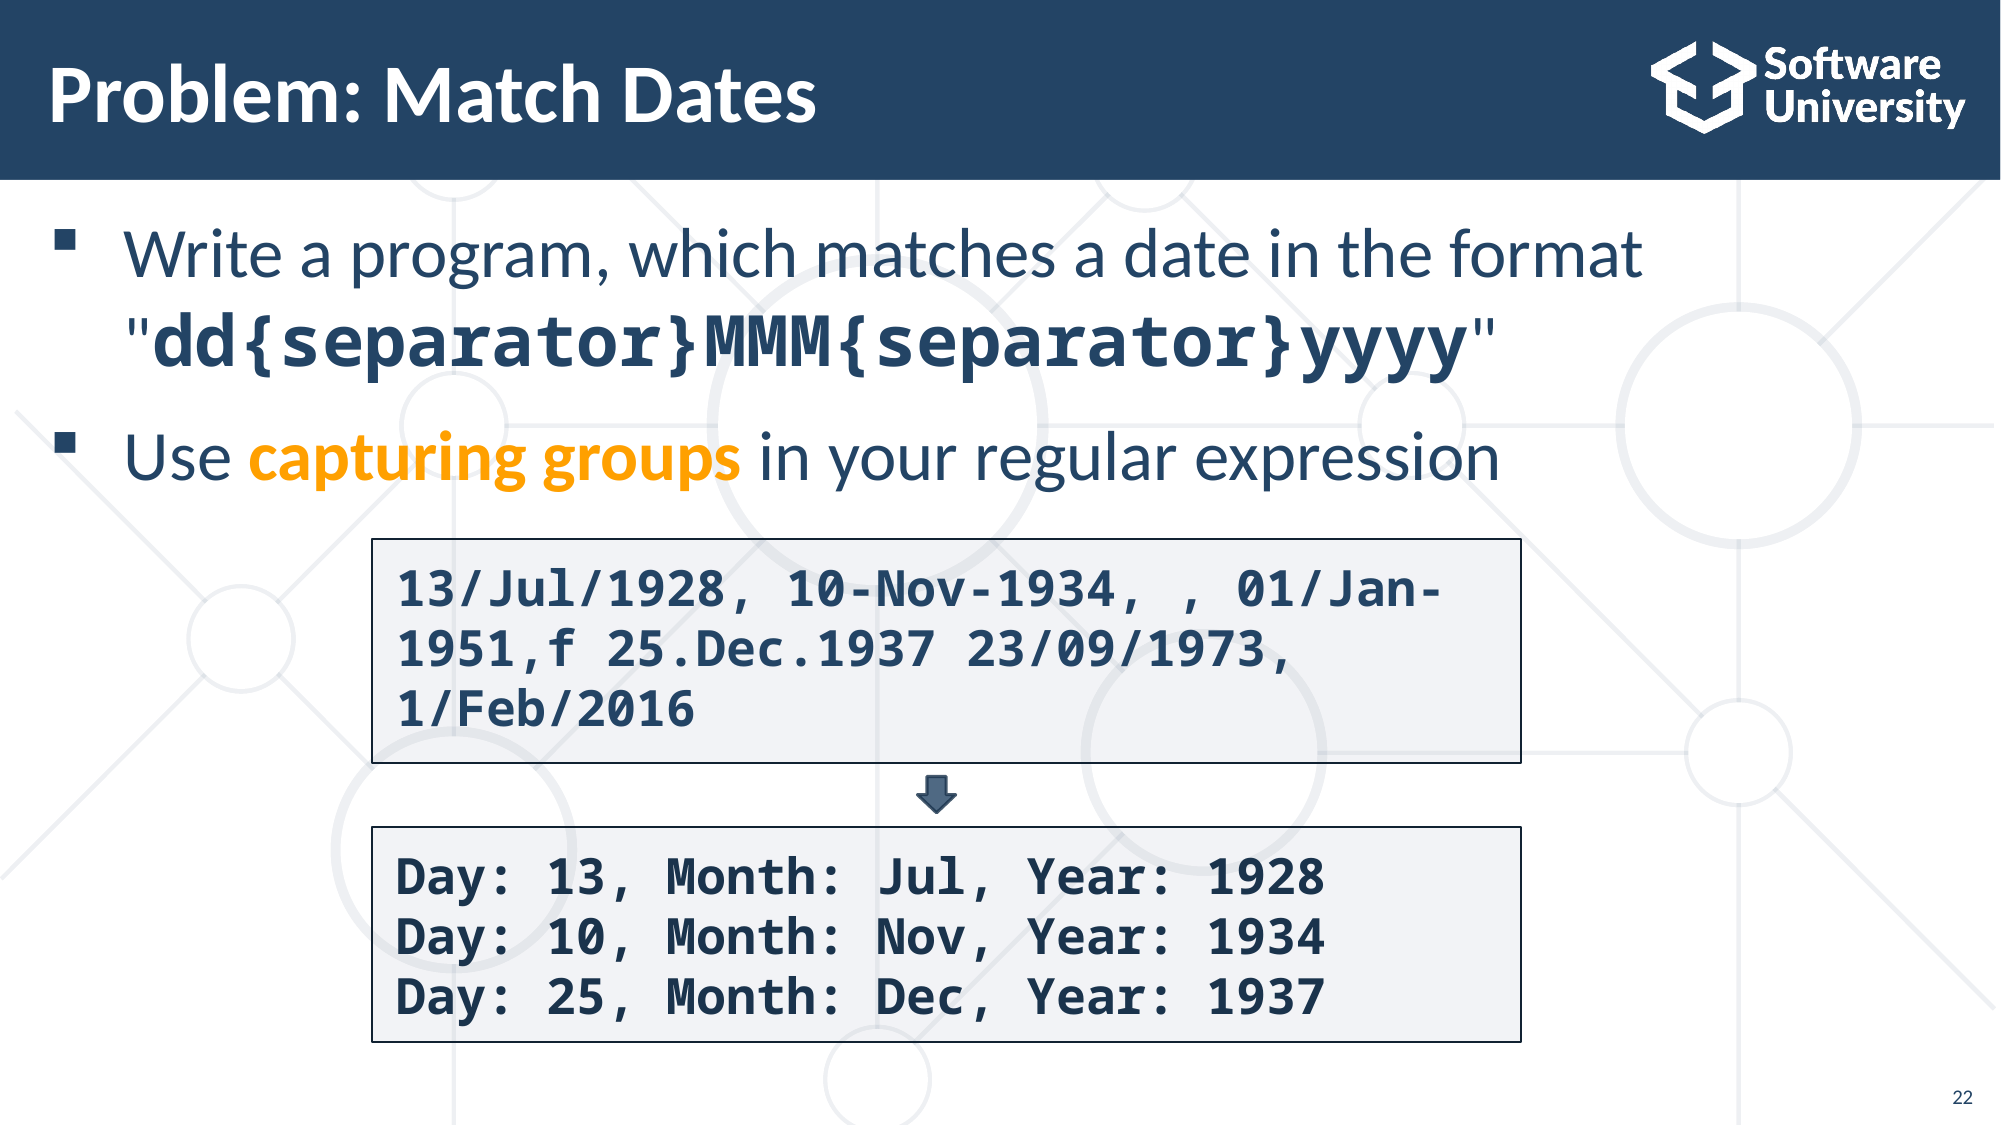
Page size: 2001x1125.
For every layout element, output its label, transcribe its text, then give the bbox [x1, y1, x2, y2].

text_box 22 [1927, 1067, 1989, 1117]
title Problem: Match Dates [31, 16, 1625, 162]
picture [1651, 41, 1966, 134]
list Write a program, which matches a date in the format "dd{separator}MMM{separator}yyyy" Use capturing groups in your regular expression [31, 196, 1969, 1109]
text_box Day: 13, Month: Jul, Year: 1928 Day: 10, Month: Nov, Year: 1934 Day: 25, Month: Dec, Year: 1937 [372, 826, 1521, 1043]
text_box [915, 774, 958, 815]
